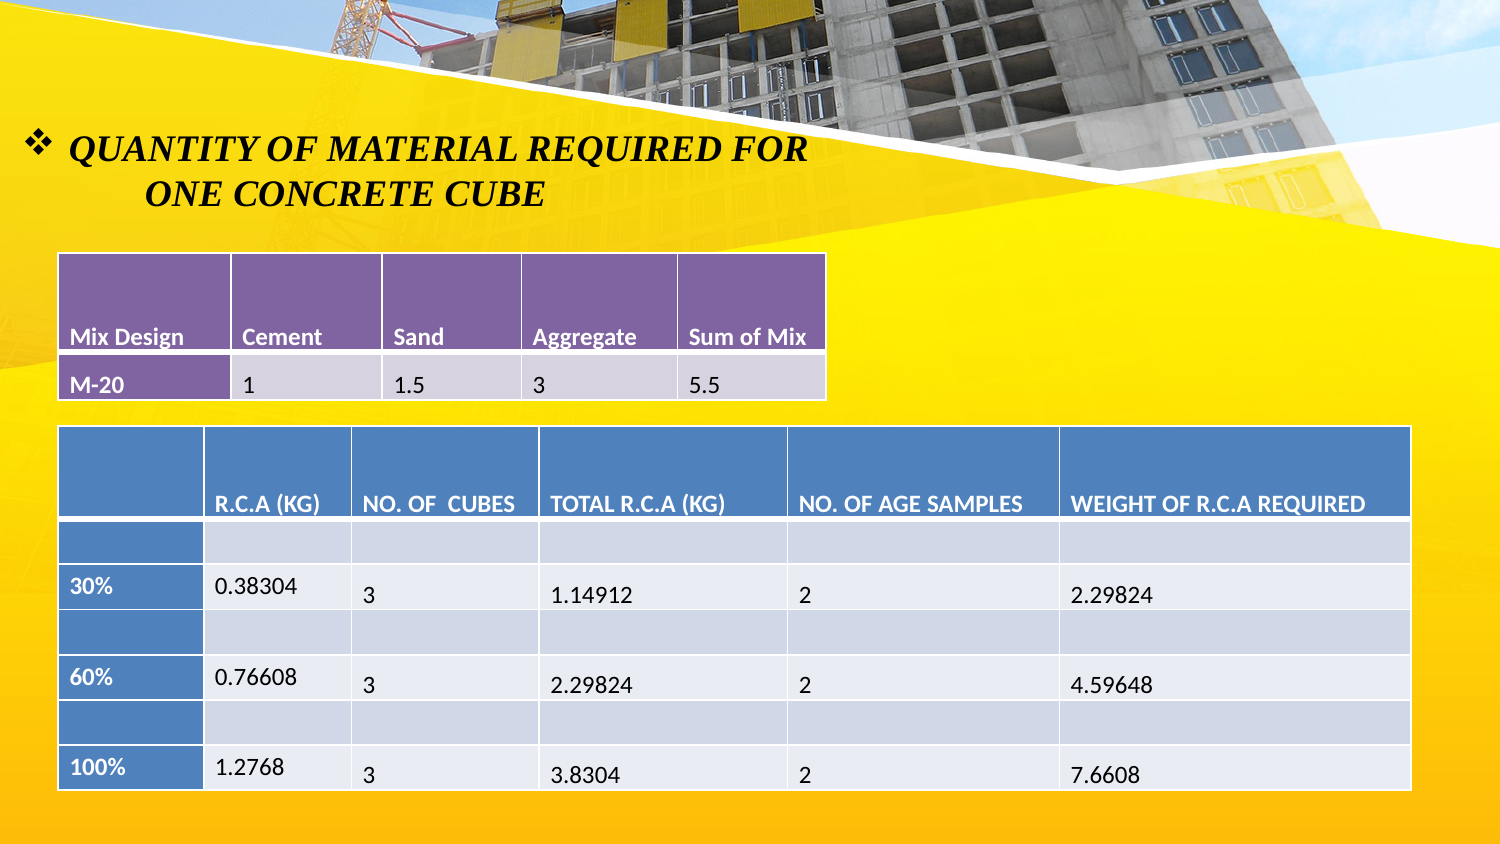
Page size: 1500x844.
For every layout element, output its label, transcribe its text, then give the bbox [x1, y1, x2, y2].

table_header R.C.A (KG) [205, 427, 351, 516]
table_cell [1060, 522, 1410, 563]
table_cell M-20 [59, 355, 230, 399]
table_cell 0.76608 [205, 656, 351, 699]
table_cell 1.2768 [205, 746, 351, 789]
table_cell 1 [232, 355, 381, 399]
table_cell [540, 610, 787, 654]
table_cell [1060, 610, 1410, 654]
table_cell 3 [352, 656, 538, 699]
table_cell 30% [59, 565, 203, 609]
table_header [59, 427, 203, 516]
table_cell 5.5 [678, 355, 825, 399]
table_cell [352, 522, 538, 563]
table_cell 2 [788, 656, 1059, 699]
table_cell 4.59648 [1060, 656, 1410, 699]
table_cell [205, 522, 351, 563]
table_cell [788, 701, 1059, 744]
picture [0, 0, 1500, 844]
table_cell 1.14912 [540, 565, 787, 609]
table_header Aggregate [522, 254, 677, 349]
table_header Sum of Mix [678, 254, 825, 349]
table_cell 3 [522, 355, 677, 399]
table_cell [540, 701, 787, 744]
table_cell 60% [59, 656, 203, 699]
table_cell 2.29824 [1060, 565, 1410, 609]
table_cell 2.29824 [540, 656, 787, 699]
table_cell [352, 610, 538, 654]
table_cell 3.8304 [540, 746, 787, 789]
table_cell [205, 610, 351, 654]
table_cell 1.5 [383, 355, 521, 399]
table_cell 3 [352, 746, 538, 789]
table_cell 100% [59, 746, 203, 789]
title QUANTITY OF MATERIAL REQUIRED FOR ONE CONCRETE CUBE [6, 106, 1360, 232]
table_cell [788, 522, 1059, 563]
table_cell [59, 701, 203, 744]
table_cell 7.6608 [1060, 746, 1410, 789]
table_cell [1060, 701, 1410, 744]
table_header Cement [232, 254, 381, 349]
table_cell [59, 522, 203, 563]
table_cell [352, 701, 538, 744]
table_header WEIGHT OF R.C.A REQUIRED [1060, 427, 1410, 516]
table_cell [788, 610, 1059, 654]
table_header NO. OF CUBES [352, 427, 538, 516]
table_cell 3 [352, 565, 538, 609]
table_cell [205, 701, 351, 744]
table_cell [540, 522, 787, 563]
table_cell 2 [788, 746, 1059, 789]
table_header NO. OF AGE SAMPLES [788, 427, 1059, 516]
table_header Mix Design [59, 254, 230, 349]
table_cell 2 [788, 565, 1059, 609]
table_header TOTAL R.C.A (KG) [540, 427, 787, 516]
table_cell 0.38304 [205, 565, 351, 609]
table_cell [59, 610, 203, 654]
table_header Sand [383, 254, 521, 349]
